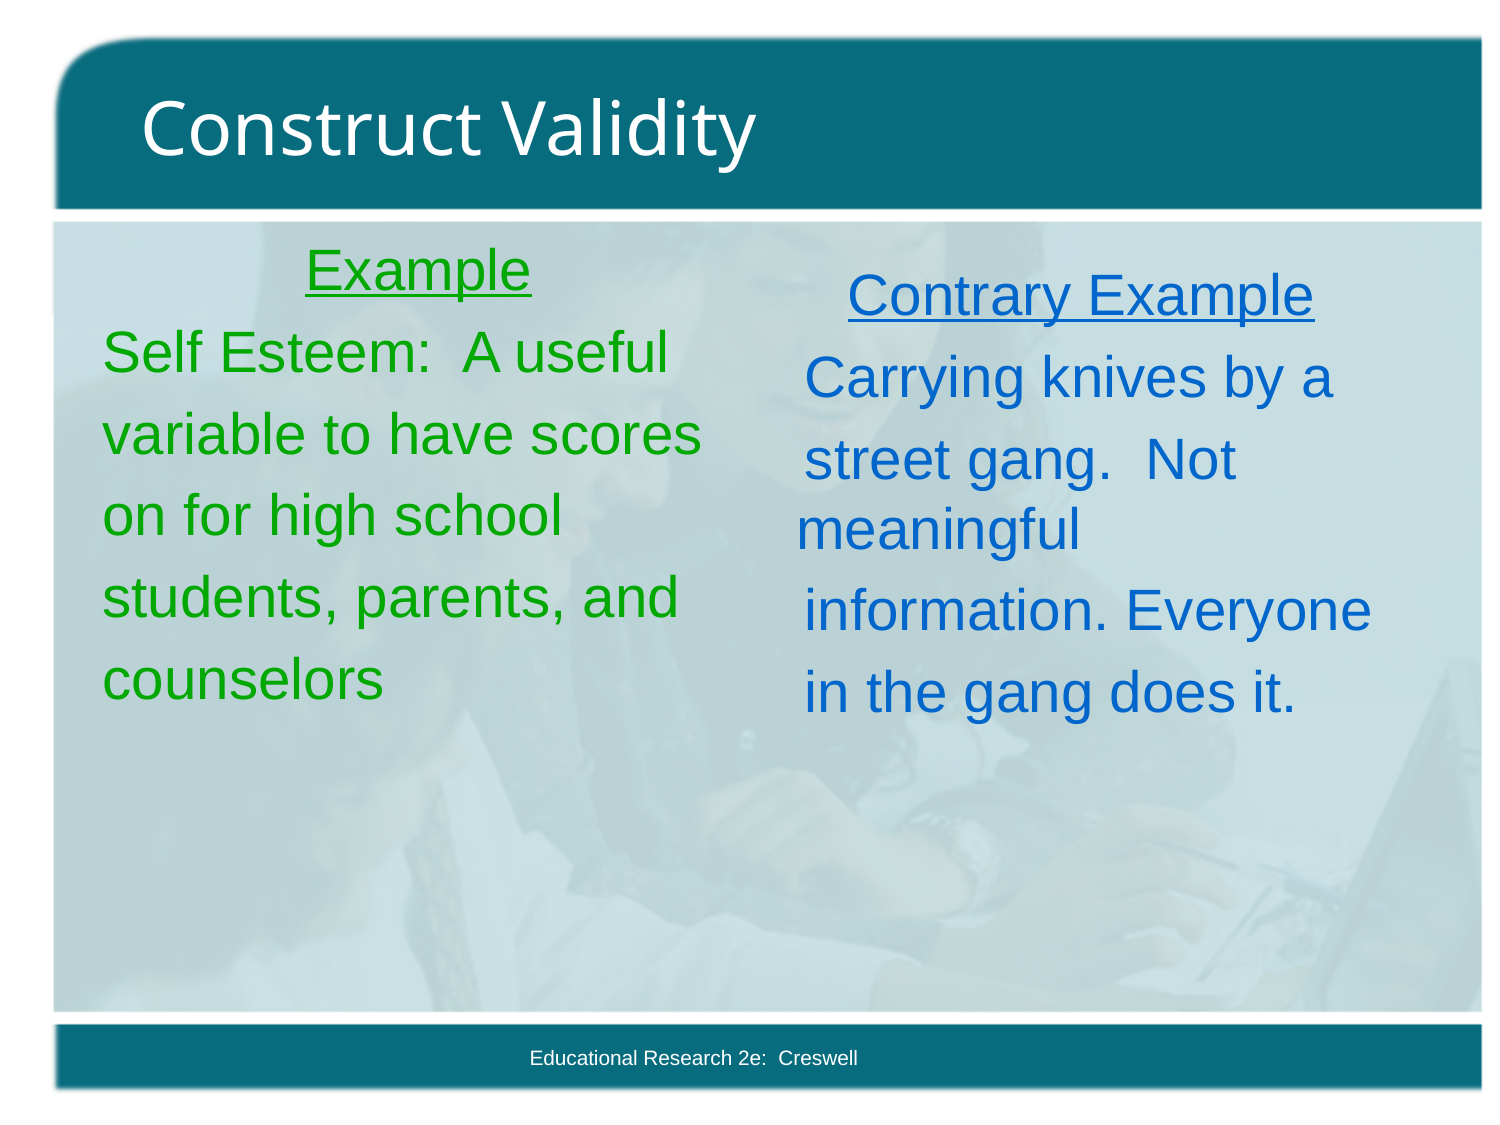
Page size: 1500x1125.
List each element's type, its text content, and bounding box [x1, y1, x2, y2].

list Contrary Example Carrying knives by a street gang. Not meaningful information. Everyone in the gang does it. [725, 249, 1438, 975]
list Example Self Esteem: A useful variable to have scores on for high school students, parents, and counselors [87, 224, 750, 900]
footer Educational Research 2e: Creswell [187, 1037, 1200, 1075]
title Construct Validity [125, 62, 1400, 188]
picture [0, 0, 1500, 1125]
